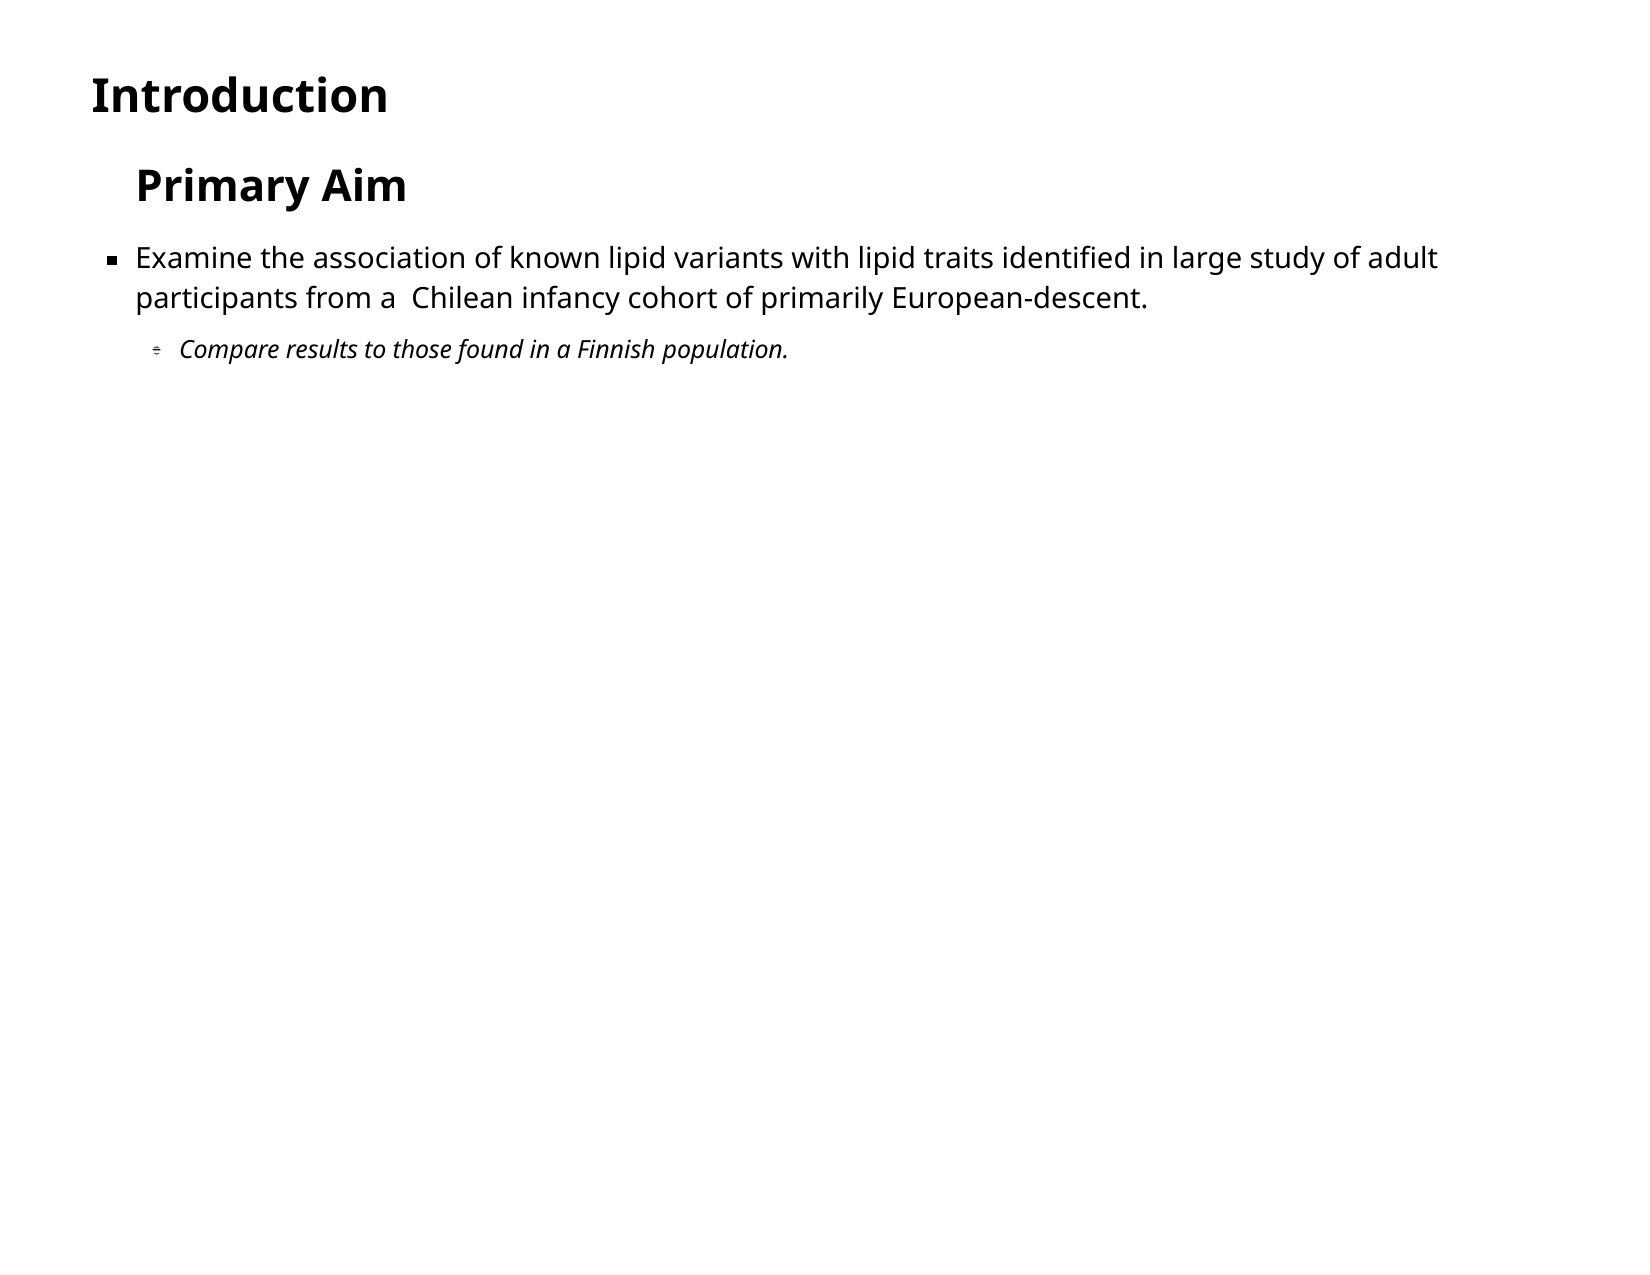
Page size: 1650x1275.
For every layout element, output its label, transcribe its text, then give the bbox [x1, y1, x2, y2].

text_box Primary Aim Examine the association of known lipid variants with lipid traits identified in large study of adult participants from a Chilean infancy cohort of primarily European-descent. Compare results to those found in a Finnish population. [133, 157, 1493, 364]
title Introduction [89, 65, 1561, 279]
